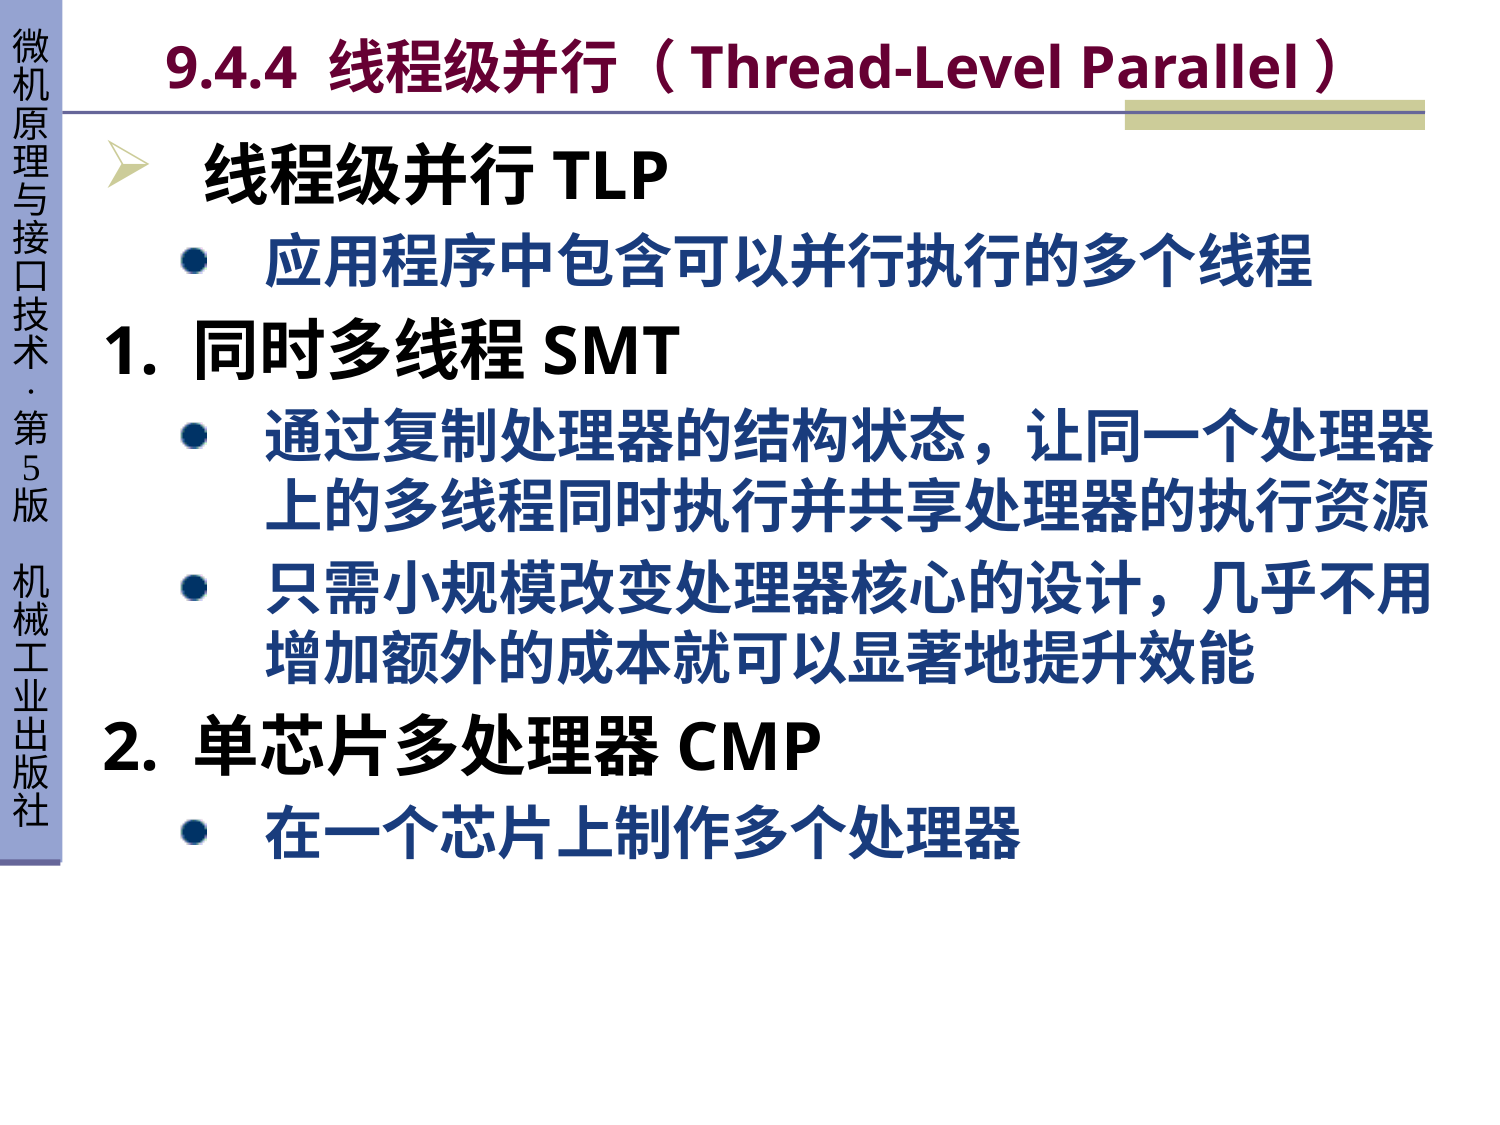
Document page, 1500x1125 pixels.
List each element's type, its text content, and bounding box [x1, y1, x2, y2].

title 9.4.4 线程级并行（Thread-Level Parallel） [149, 24, 1426, 105]
picture [177, 571, 207, 601]
picture [177, 419, 207, 449]
picture [177, 816, 207, 845]
list 线程级并行TLP 应用程序中包含可以并行执行的多个线程 1. 同时多线程SMT 通过复制处理器的结构状态，让同一个处理器上的多线程同时执行并共享处理器的执行资源 只需小规模改变处理器核心的设计，几乎不用增加额外的成本就可以显著地提升效能 2. 单芯片多处理器CMP 在一个芯片上制作多个处理器 [87, 124, 1451, 1051]
picture [177, 244, 207, 274]
